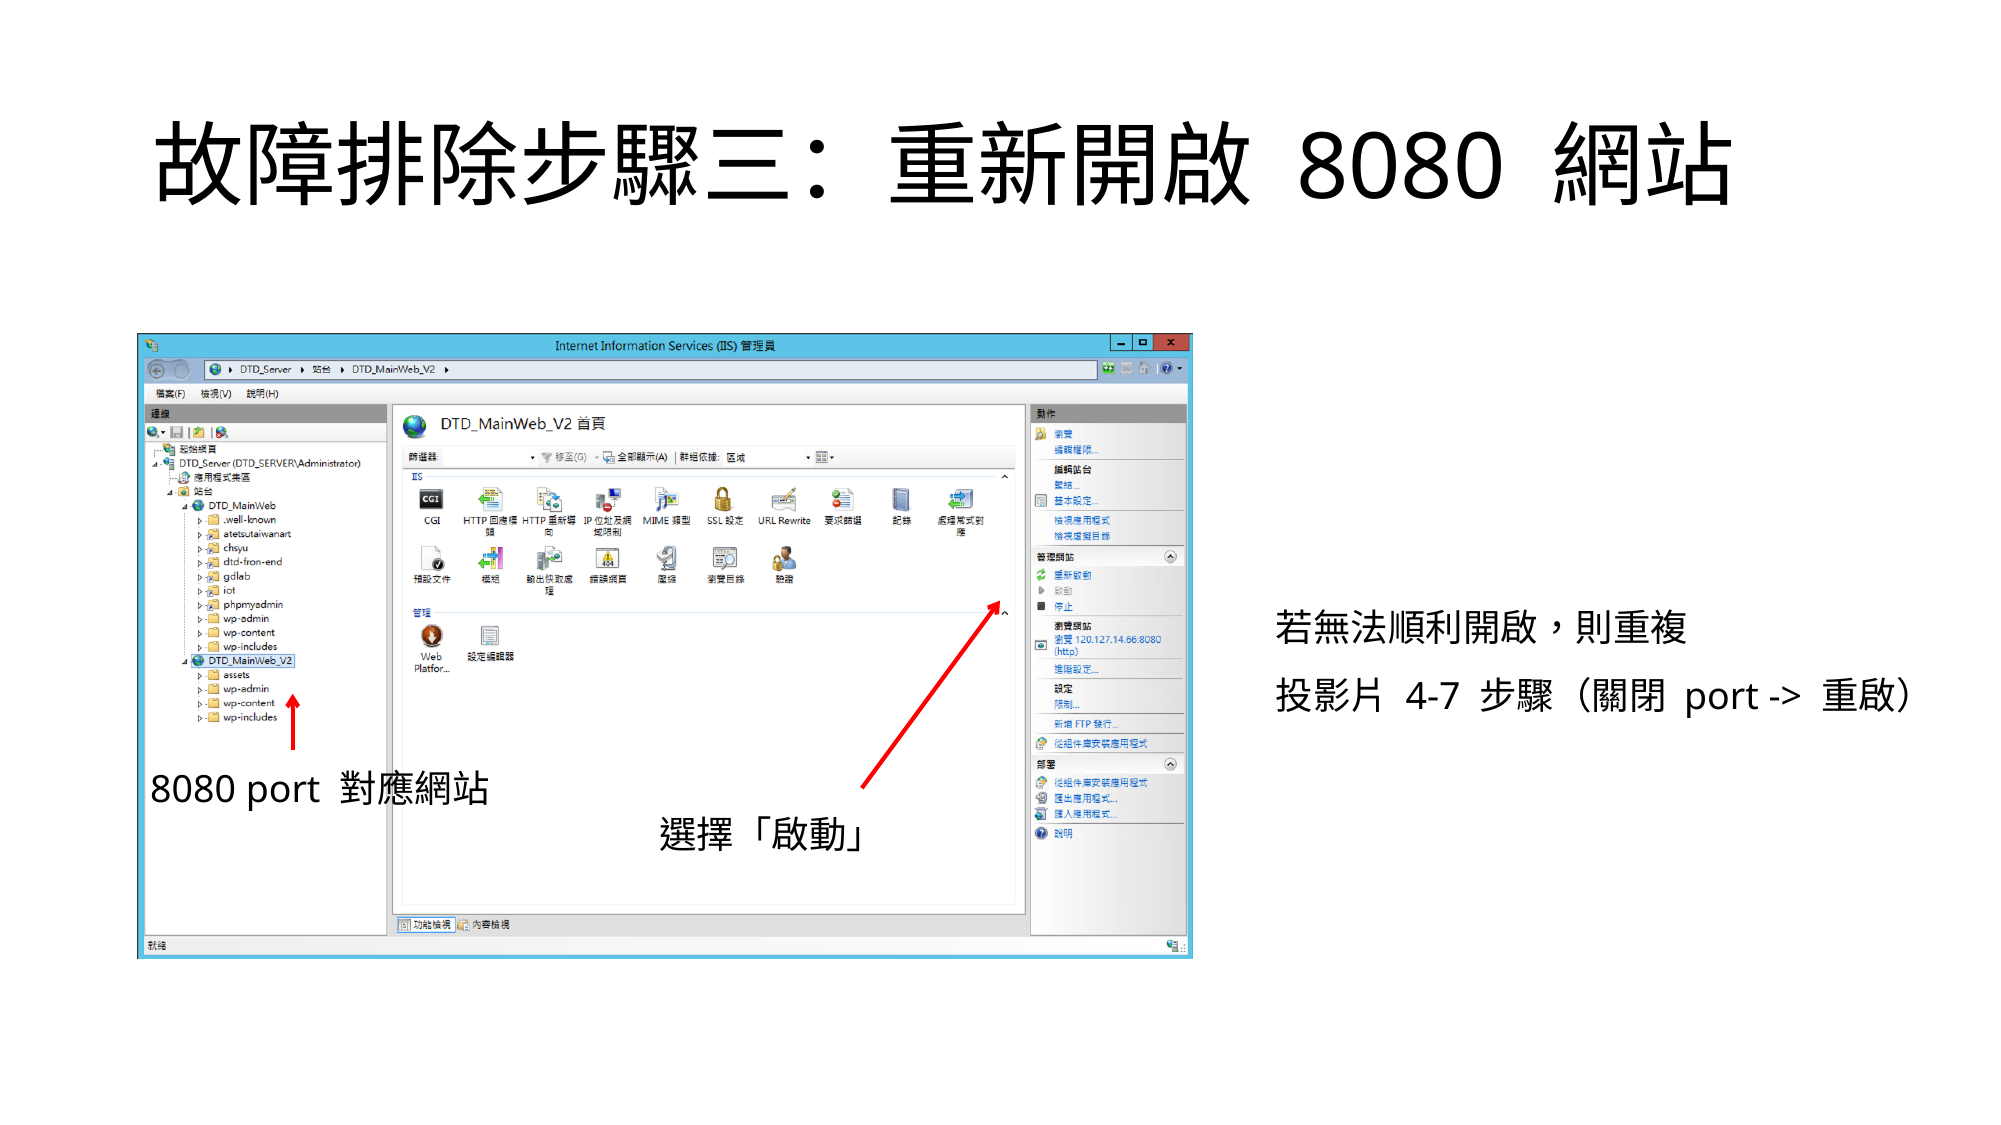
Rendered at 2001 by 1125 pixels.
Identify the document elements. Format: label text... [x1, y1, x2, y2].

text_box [861, 600, 1000, 789]
title 故障排除步驟三：重新開啟 8080 網站 [137, 59, 1863, 278]
picture [137, 333, 1193, 959]
text_box 若無法順利開啟，則重複 投影片 4-7 步驟（關閉 port -> 重啟） [1260, 574, 1949, 725]
